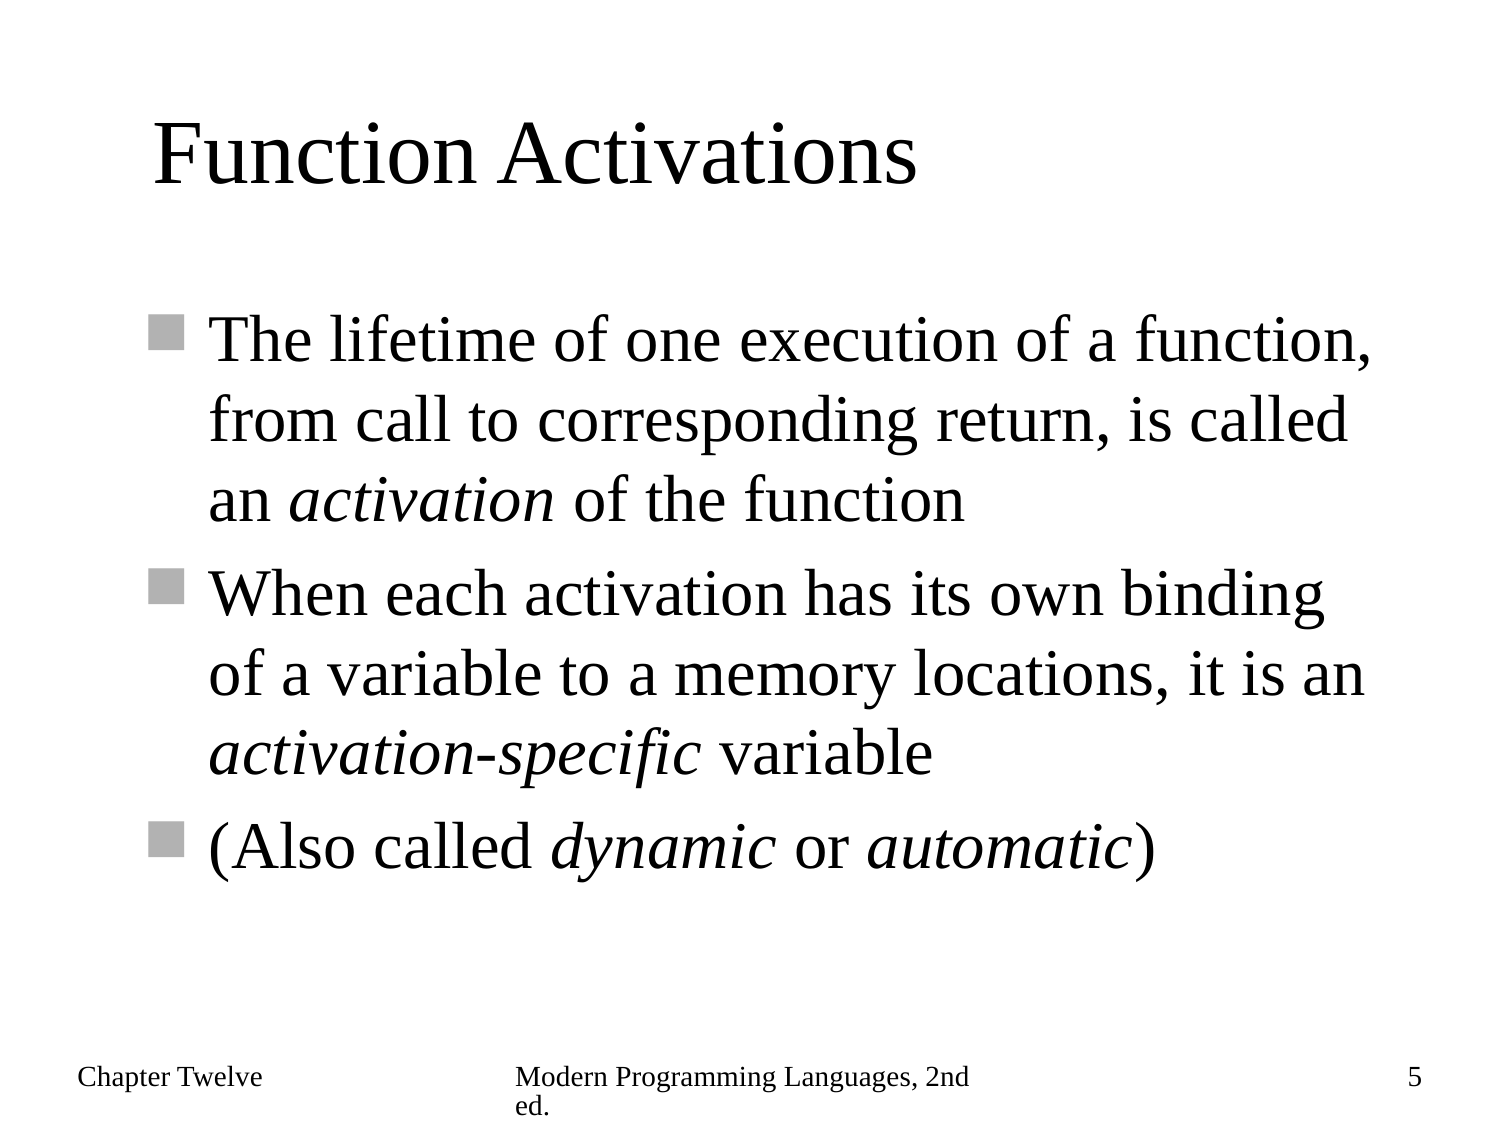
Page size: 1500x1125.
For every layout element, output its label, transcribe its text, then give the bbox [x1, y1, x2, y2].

title Function Activations [137, 56, 1413, 238]
slide_number 5 [1124, 1036, 1438, 1113]
footer Modern Programming Languages, 2nd ed. [499, 1036, 1001, 1113]
slide_number Chapter Twelve [62, 1036, 401, 1113]
list The lifetime of one execution of a function, from call to corresponding return, is called an activation of the function When each activation has its own binding of a variable to a memory locations, it is an activation-specific variable (Also called dynamic or automatic) [137, 287, 1413, 963]
